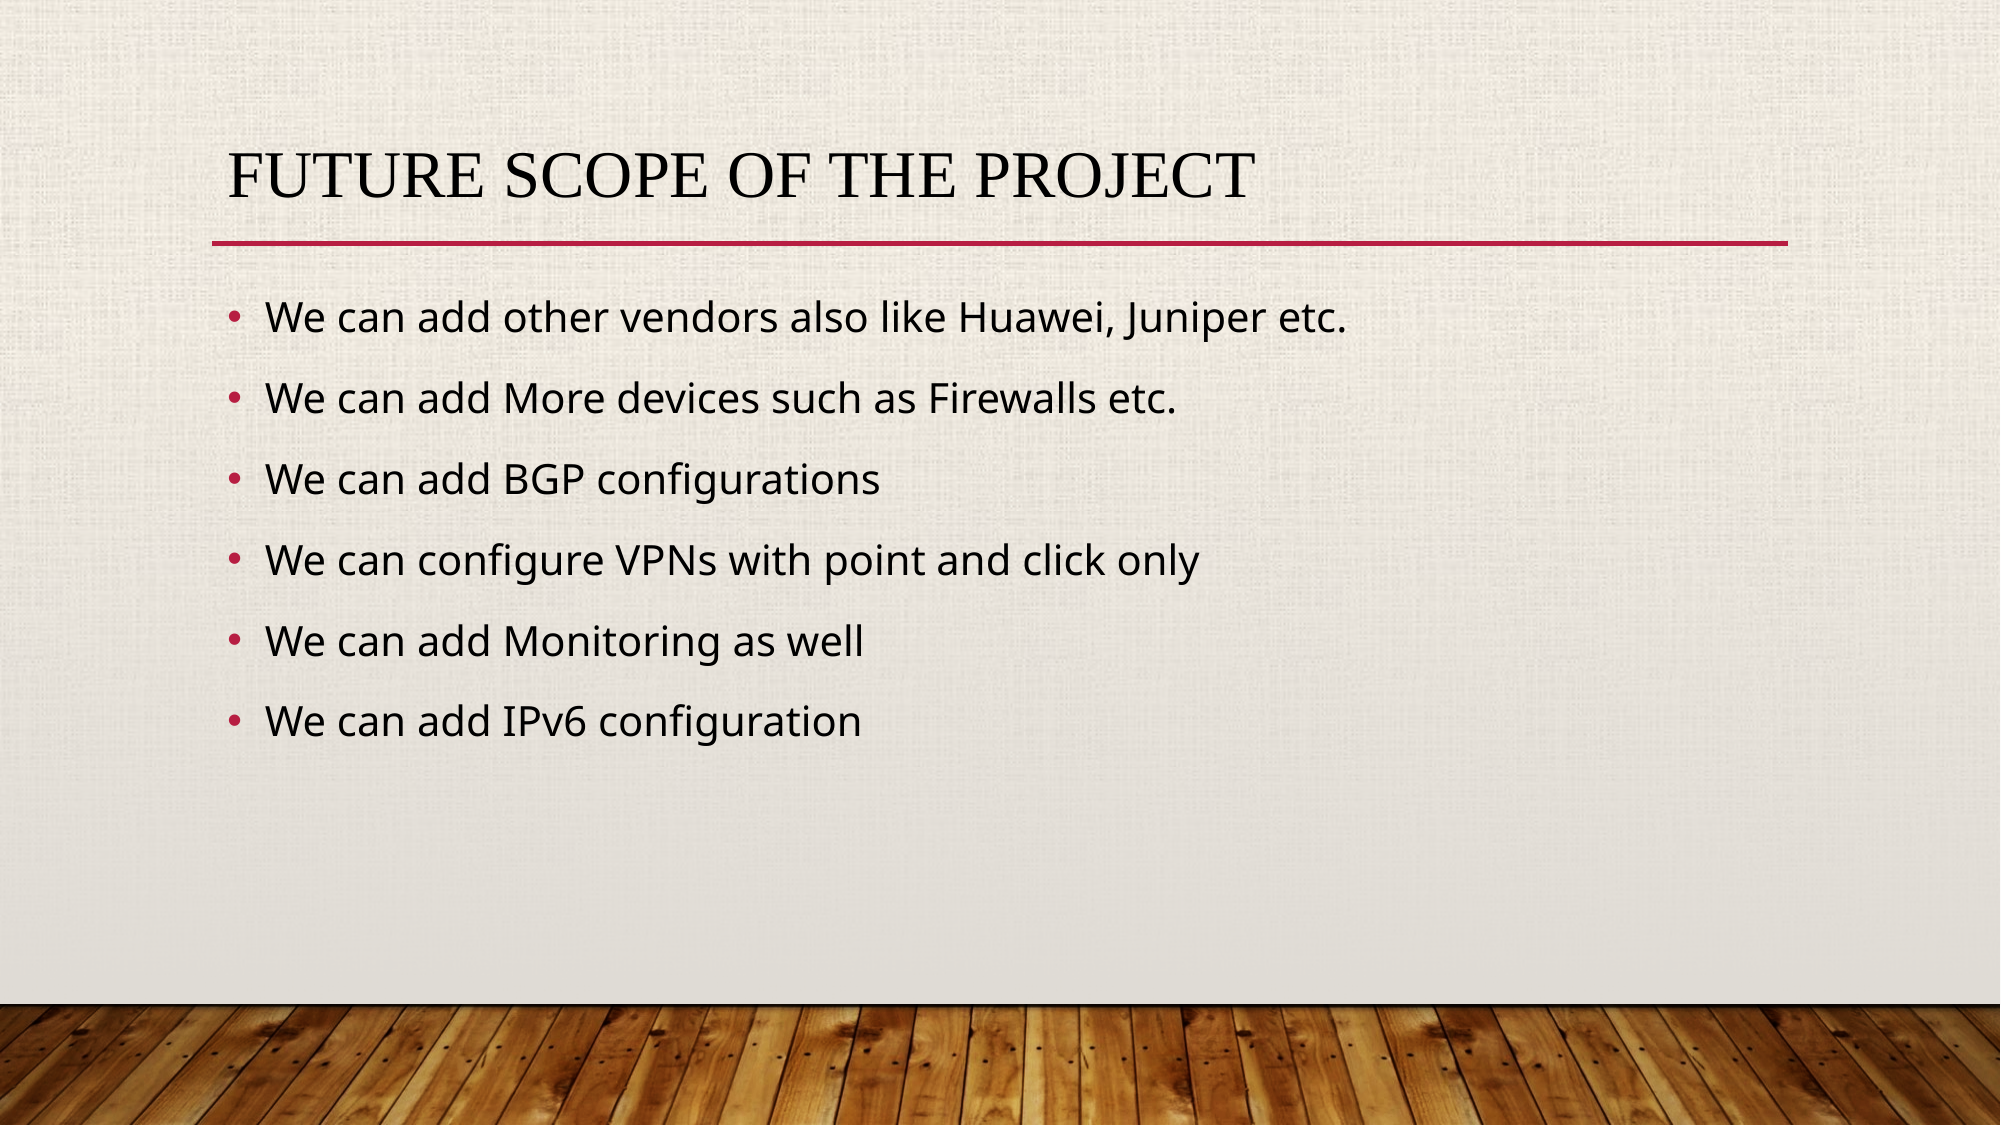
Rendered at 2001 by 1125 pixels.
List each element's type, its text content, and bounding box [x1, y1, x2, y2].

title Future Scope of the Project [212, 131, 1788, 246]
picture [0, 1004, 2000, 1125]
list We can add other vendors also like Huawei, Juniper etc. We can add More devices such as Firewalls etc. We can add BGP configurations We can configure VPNs with point and click only We can add Monitoring as well We can add IPv6 configuration [212, 273, 1788, 897]
